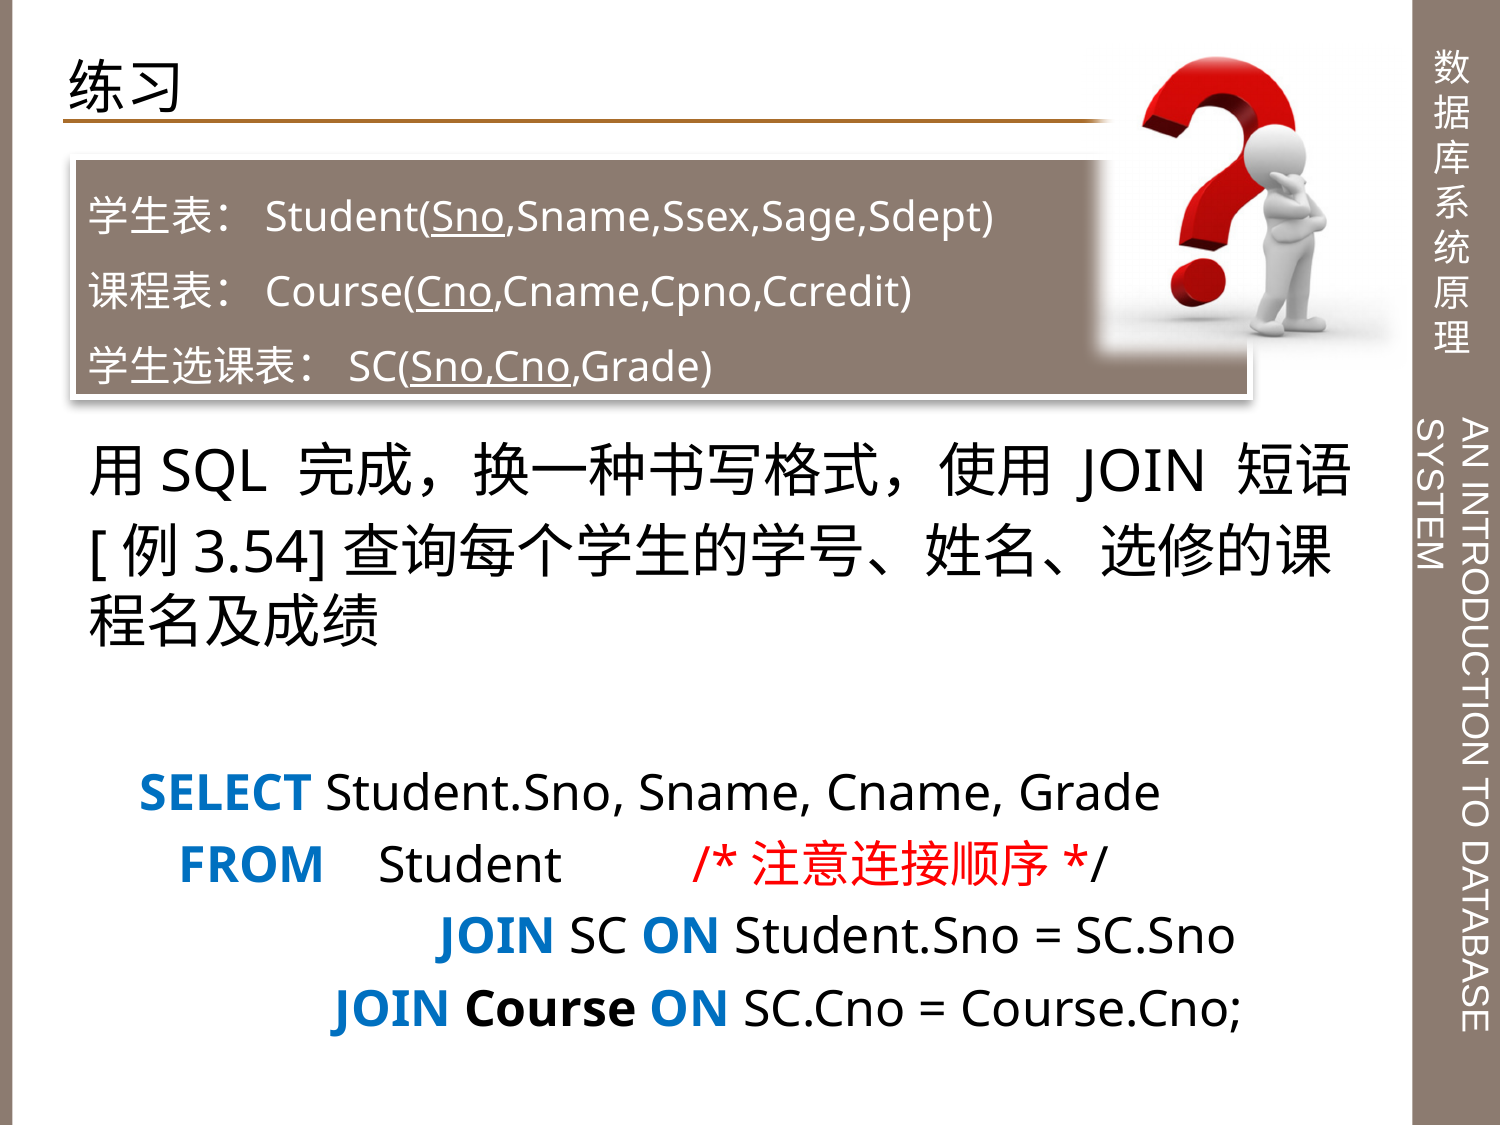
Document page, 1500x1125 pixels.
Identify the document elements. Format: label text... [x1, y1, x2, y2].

text_box 练习 [53, 42, 1080, 123]
text_box SELECT Student.Sno, Sname, Cname, Grade FROM Student /*注意连接顺序*/ JOIN SC ON Student.Sno = SC.Sno JOIN Course ON SC.Cno = Course.Cno; [49, 740, 1395, 1044]
picture [1080, 42, 1409, 372]
text_box 学生表：Student(Sno,Sname,Ssex,Sage,Sdept) 课程表：Course(Cno,Cname,Cpno,Ccredit) 学生选课表：SC(Sno,Cno,Grade) [73, 156, 1250, 397]
list 用SQL 完成，换一种书写格式，使用 JOIN 短语 [例3.54]查询每个学生的学号、姓名、选修的课程名及成绩 [73, 425, 1388, 740]
